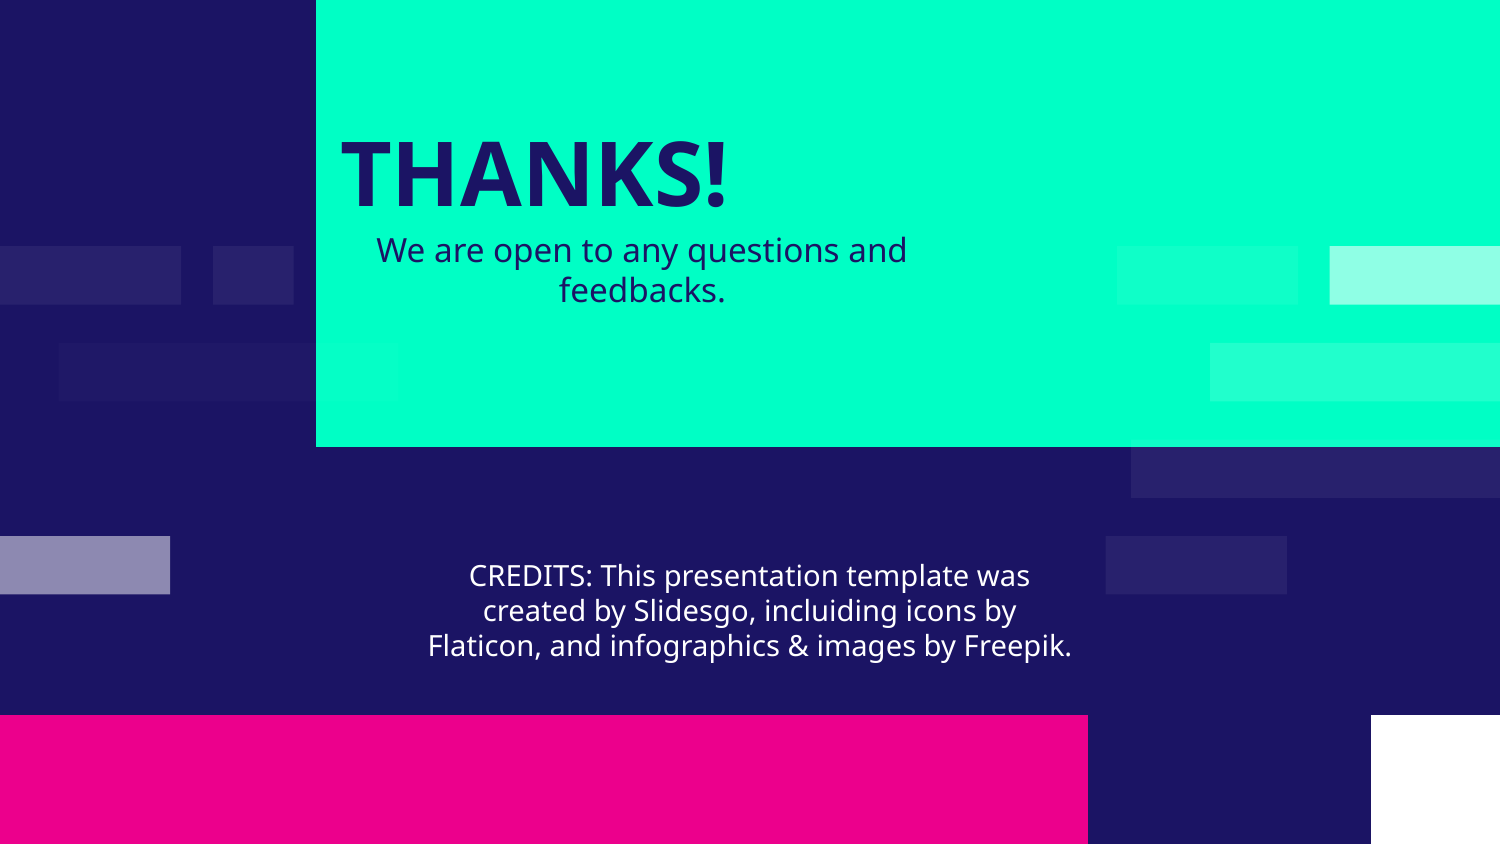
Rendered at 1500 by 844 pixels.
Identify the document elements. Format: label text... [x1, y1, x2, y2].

subtitle We are open to any questions and feedbacks. [323, 229, 962, 428]
title THANKS! [325, 102, 857, 213]
